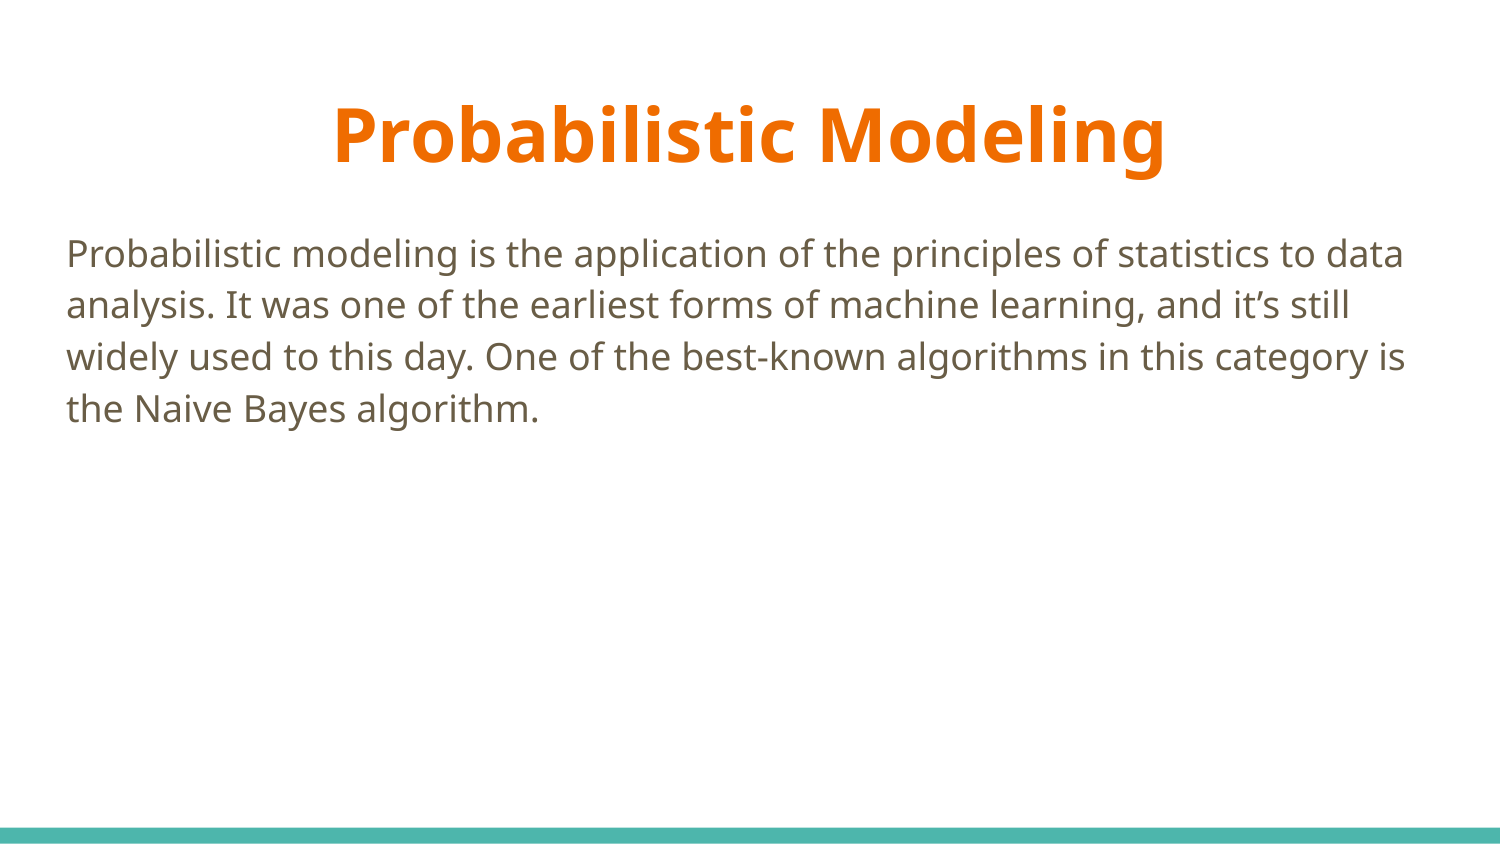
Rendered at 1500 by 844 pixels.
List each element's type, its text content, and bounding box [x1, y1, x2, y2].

title Probabilistic Modeling [51, 72, 1449, 189]
list Probabilistic modeling is the application of the principles of statistics to data analysis. It was one of the earliest forms of machine learning, and it’s still widely used to this day. One of the best-known algorithms in this category is the Naive Bayes algorithm. [51, 207, 1449, 750]
